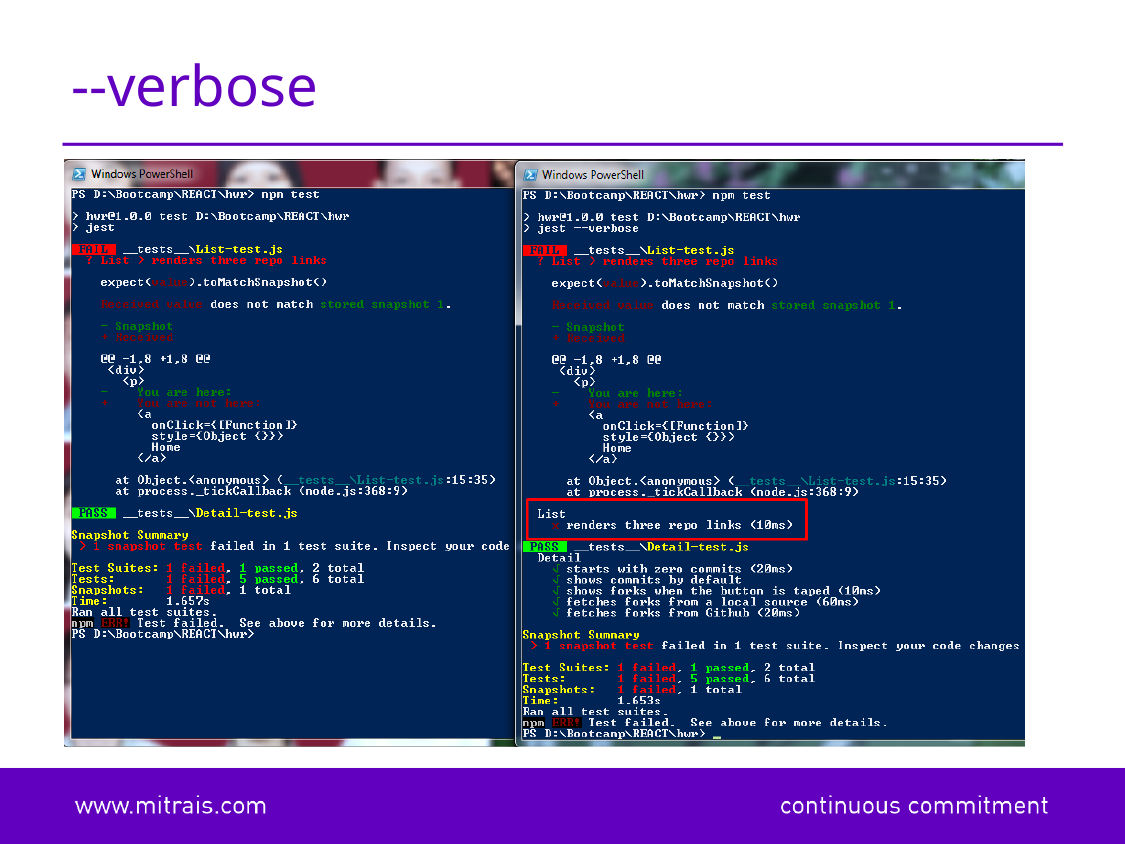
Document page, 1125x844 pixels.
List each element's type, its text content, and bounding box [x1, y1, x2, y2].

title --verbose [56, 33, 1069, 135]
picture [0, 0, 1125, 844]
